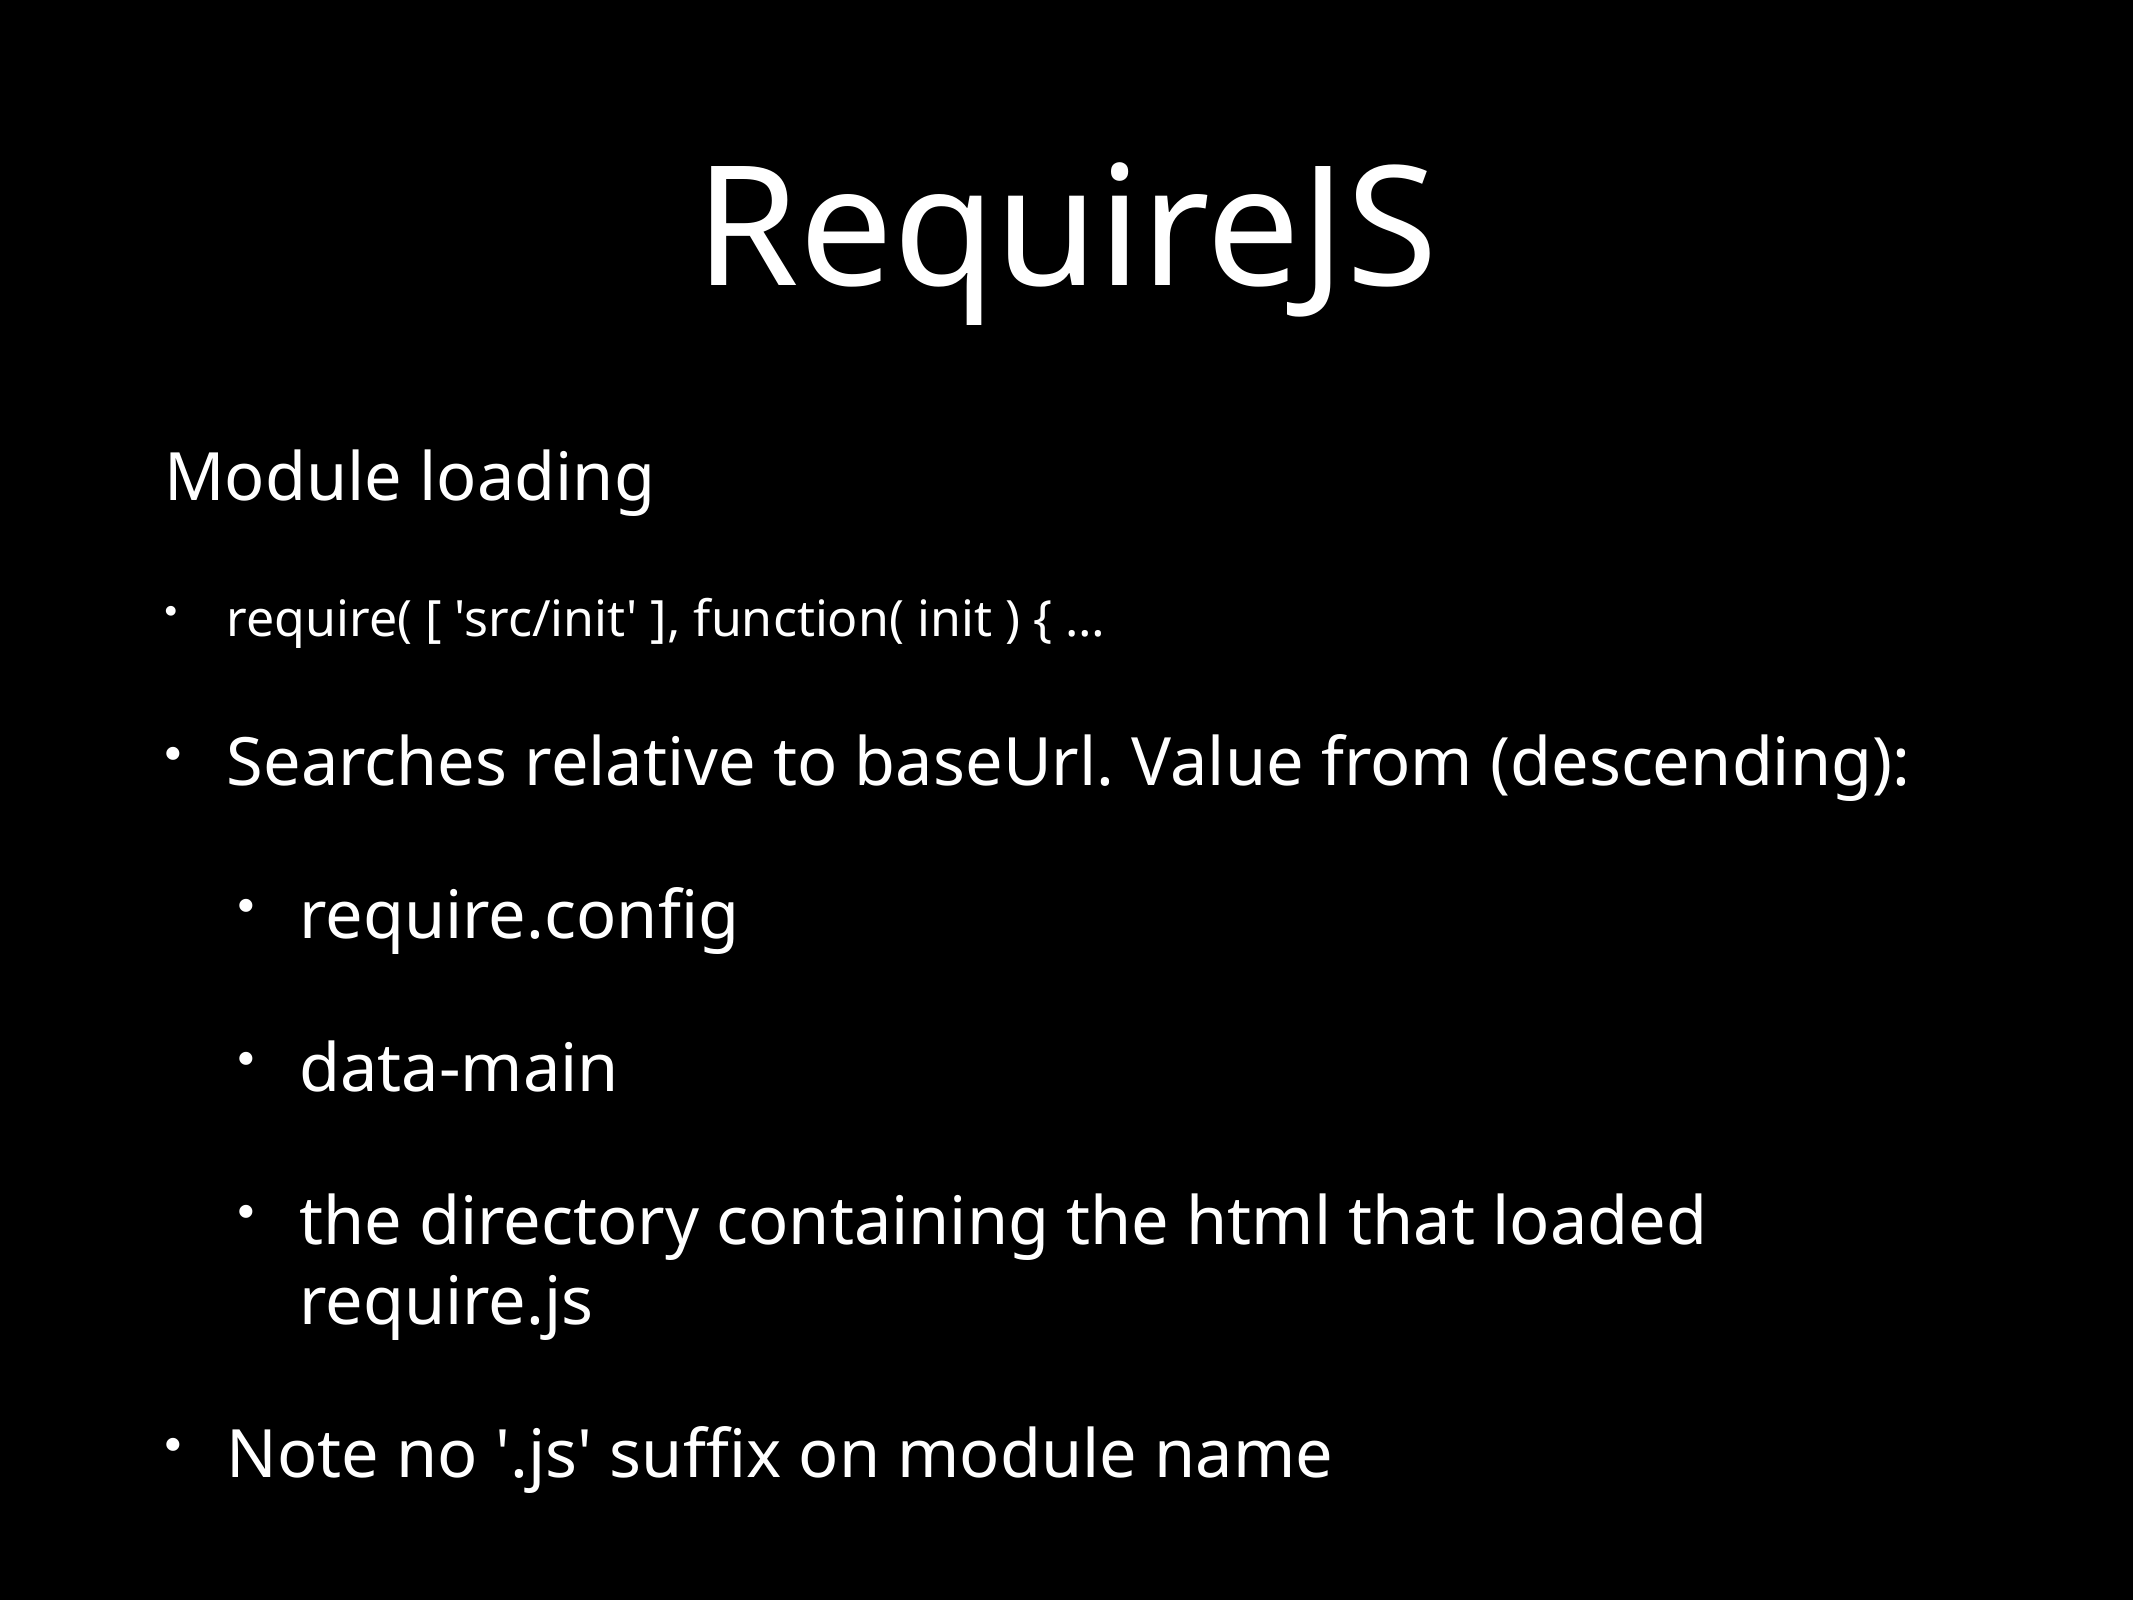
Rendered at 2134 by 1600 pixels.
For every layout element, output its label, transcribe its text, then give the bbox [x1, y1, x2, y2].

title RequireJS [155, 41, 1978, 397]
list Module loading require( [ 'src/init' ], function( init ) { … Searches relative to baseUrl. Value from (descending): require.config data-main the directory containing the html that loaded require.js Note no '.js' suffix on module name [155, 424, 1978, 1457]
